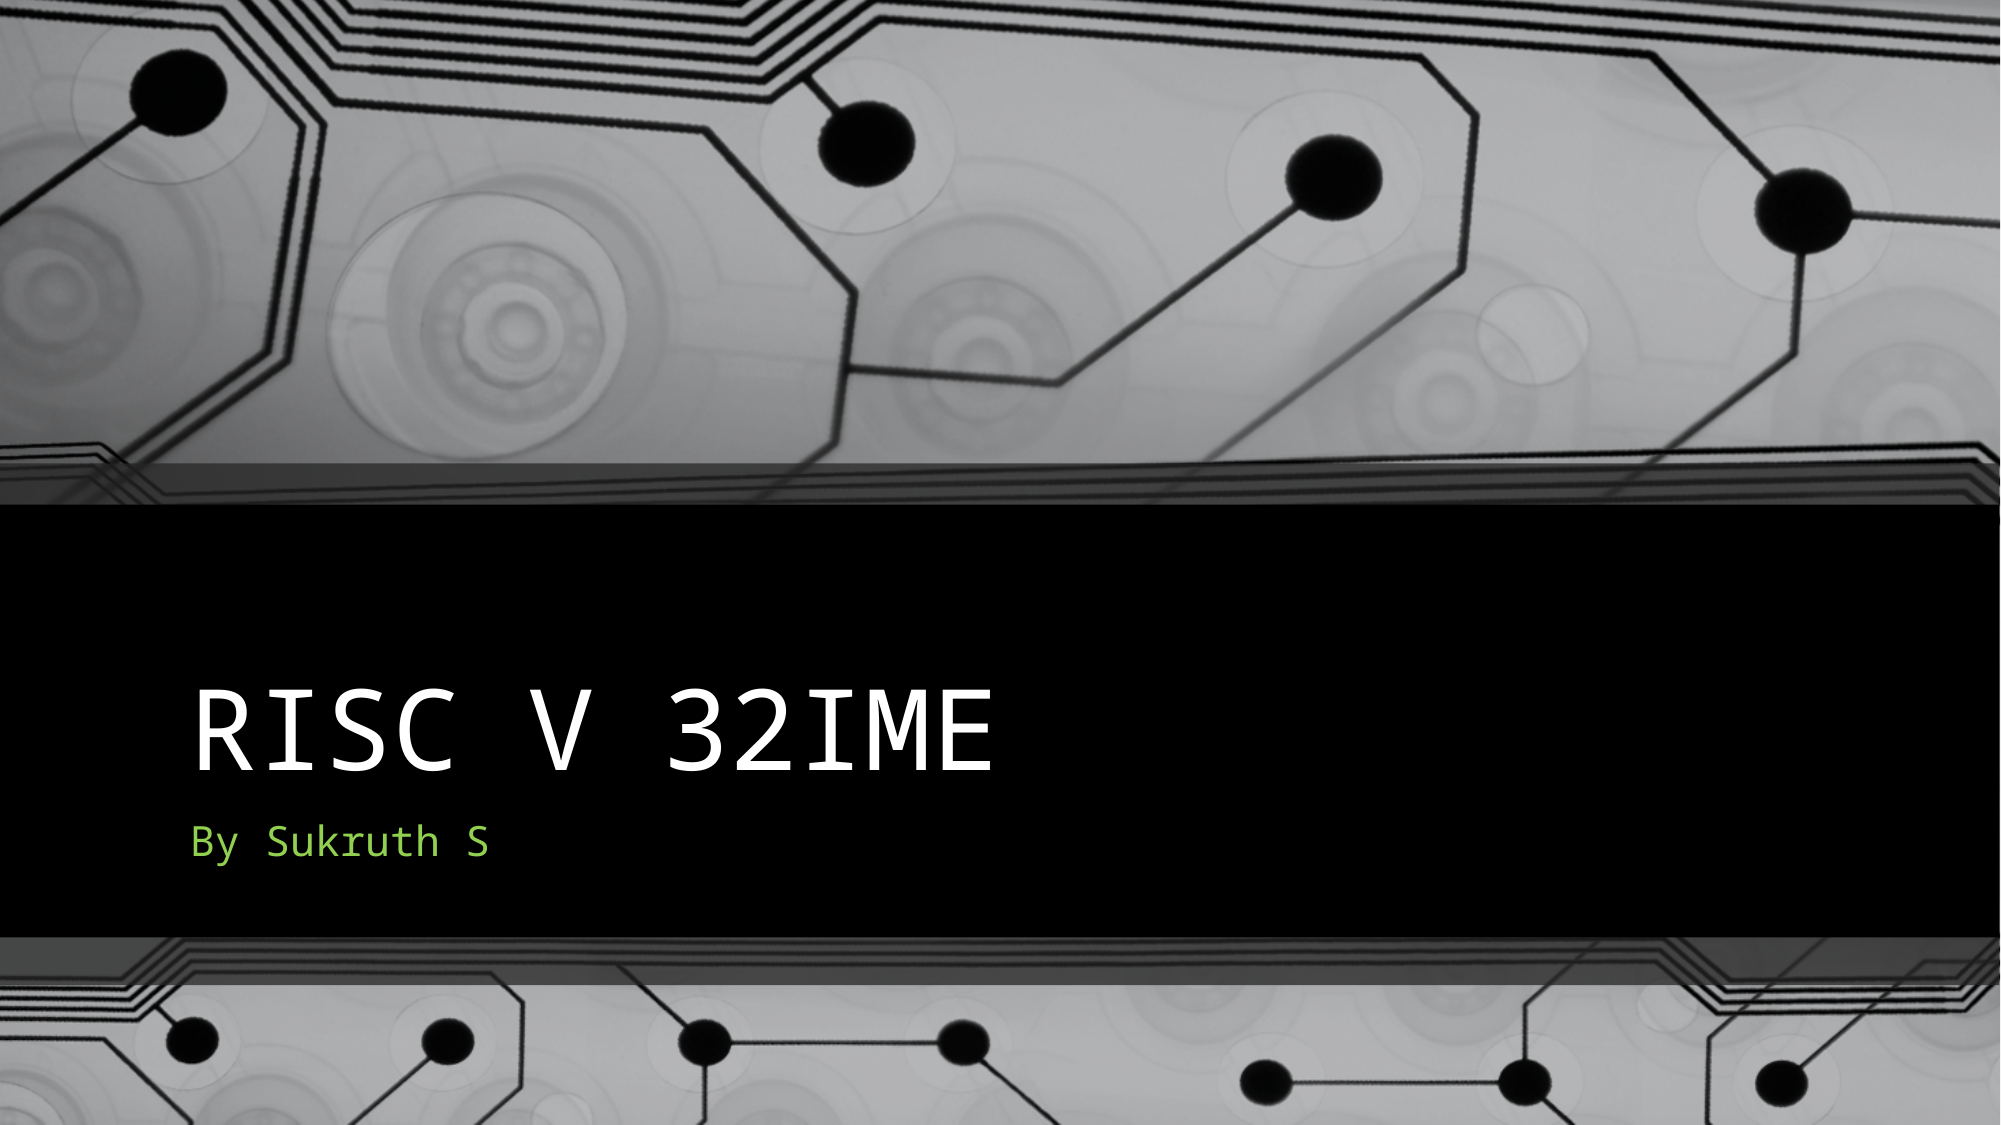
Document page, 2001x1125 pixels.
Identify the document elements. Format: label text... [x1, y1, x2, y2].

picture [0, 0, 2001, 1125]
subtitle By Sukruth S [174, 812, 1825, 925]
title RISC V 32IME [174, 519, 1825, 800]
